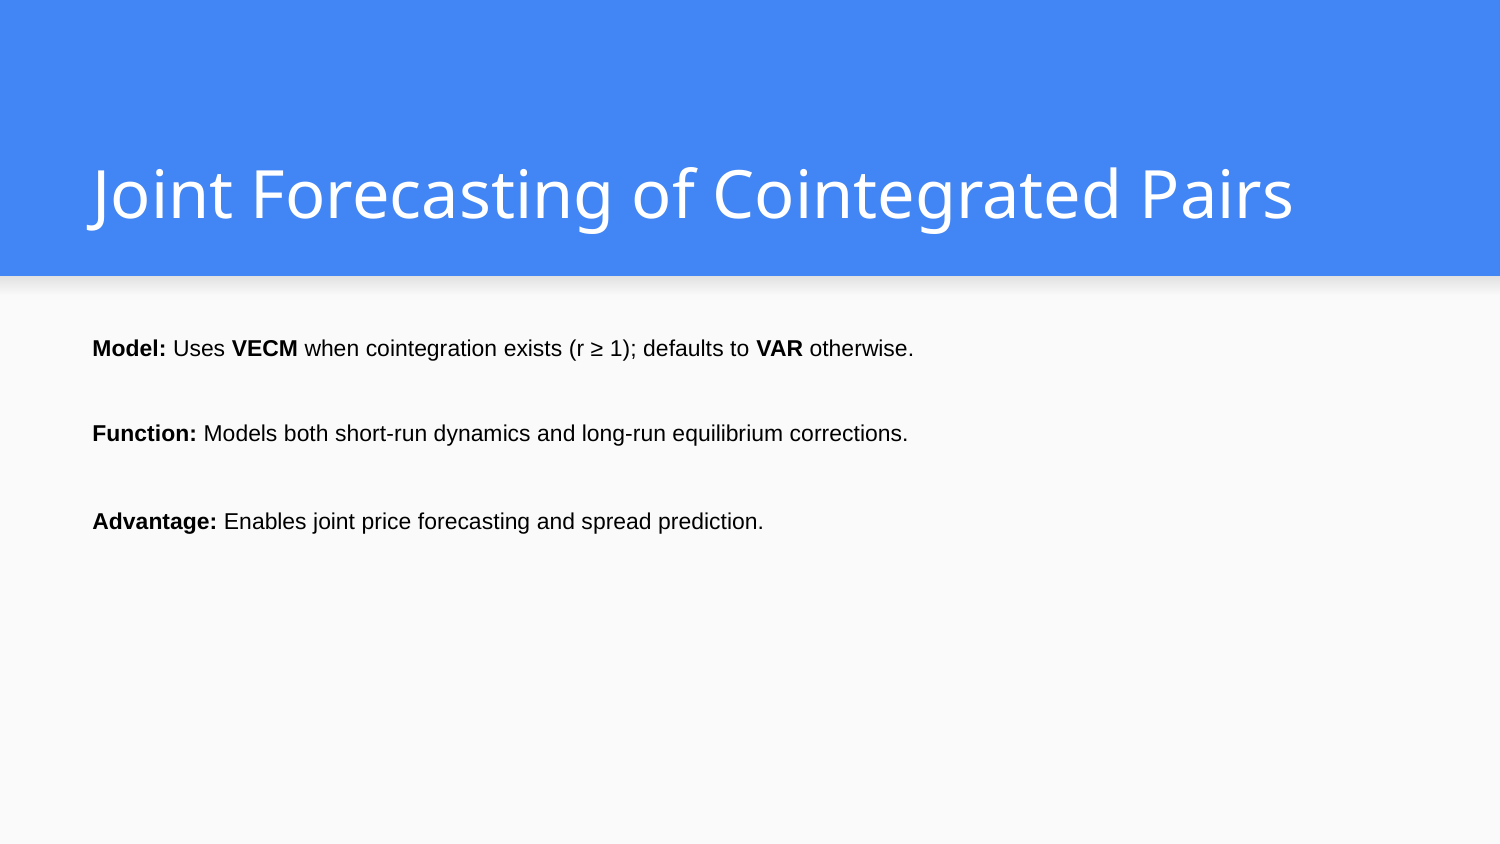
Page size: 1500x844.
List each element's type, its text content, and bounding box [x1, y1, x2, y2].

title Joint Forecasting of Cointegrated Pairs [77, 121, 1427, 248]
list Model: Uses VECM when cointegration exists (r ≥ 1); defaults to VAR otherwise. Function: Models both short-run dynamics and long-run equilibrium corrections. Advantage: Enables joint price forecasting and spread prediction. [77, 314, 1427, 760]
